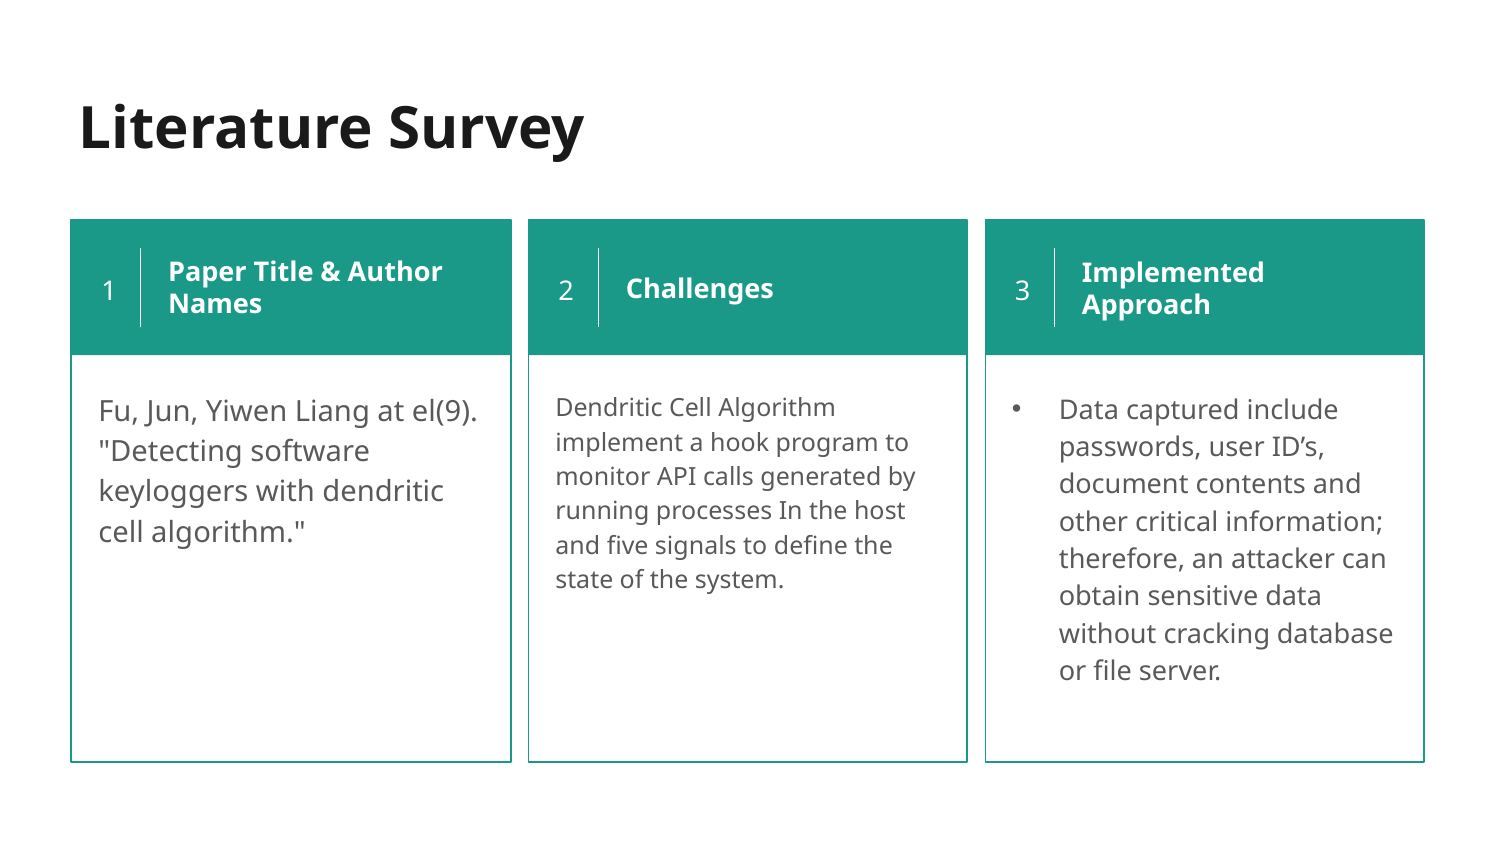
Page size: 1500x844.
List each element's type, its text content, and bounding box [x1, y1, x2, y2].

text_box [70, 219, 512, 763]
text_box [528, 219, 968, 763]
title Literature Survey [63, 75, 1437, 188]
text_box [985, 219, 1425, 763]
